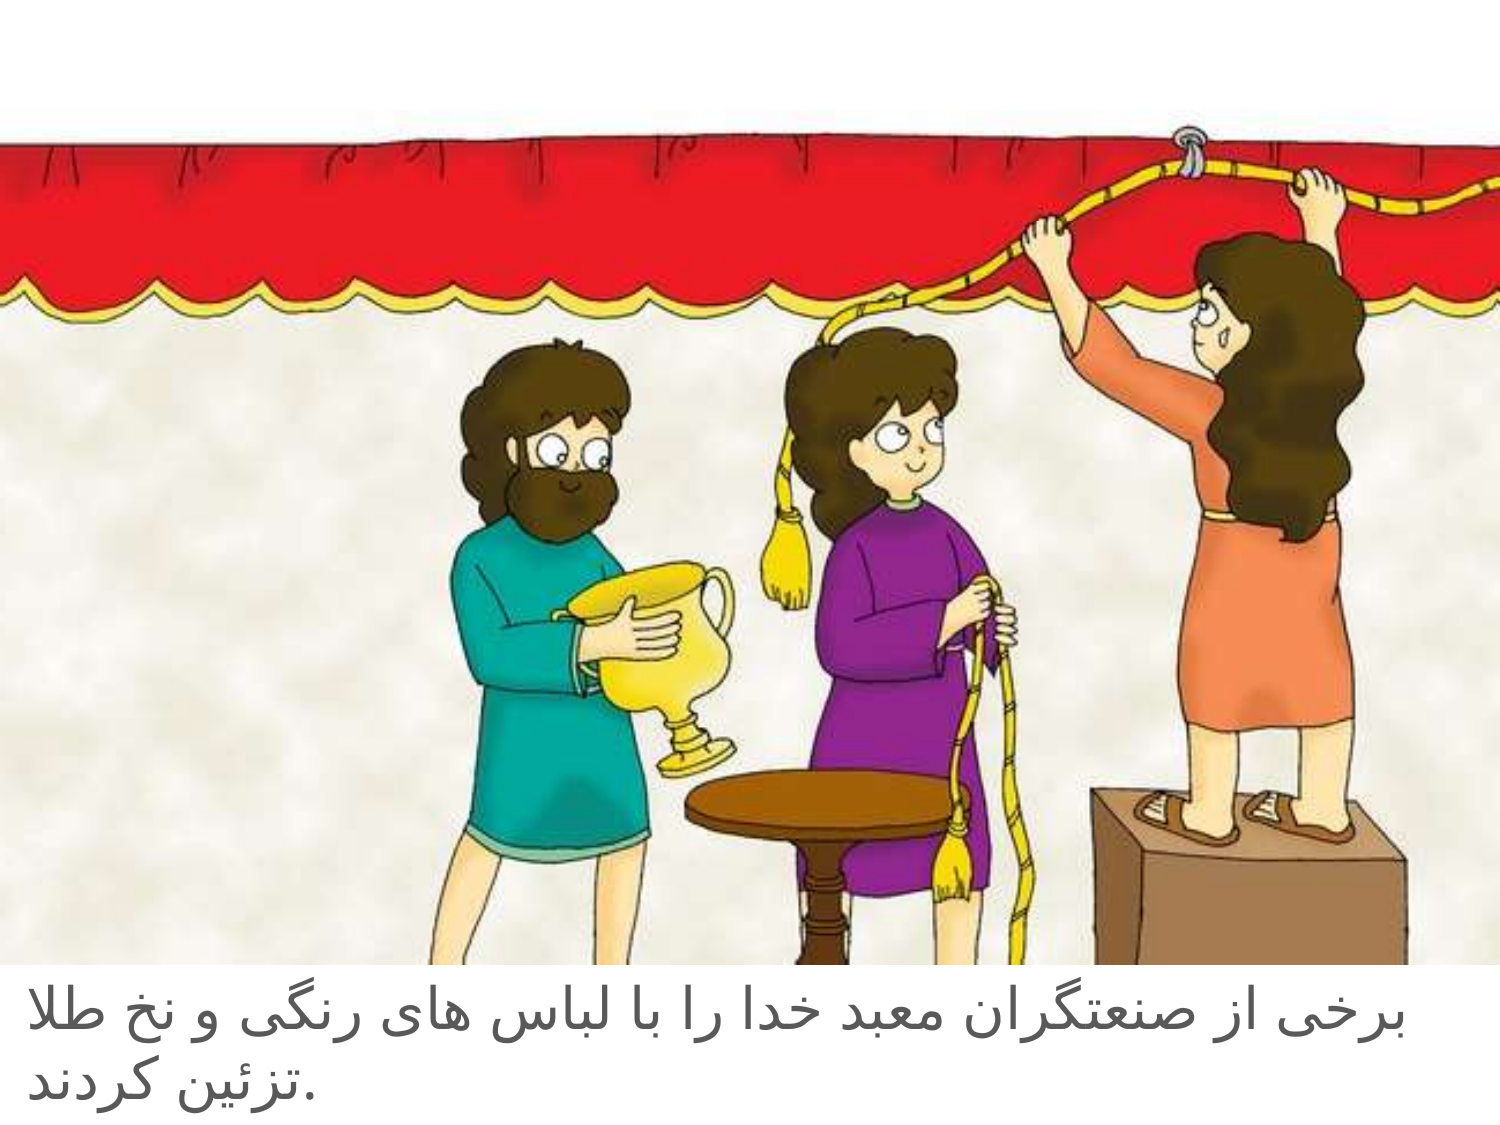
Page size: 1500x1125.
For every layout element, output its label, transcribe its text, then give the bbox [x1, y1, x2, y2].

text_box برخی از صنعتگران معبد خدا را با لباس های رنگی و نخ طلا تزئین کردند. [11, 973, 1498, 1119]
picture [0, 0, 1500, 965]
